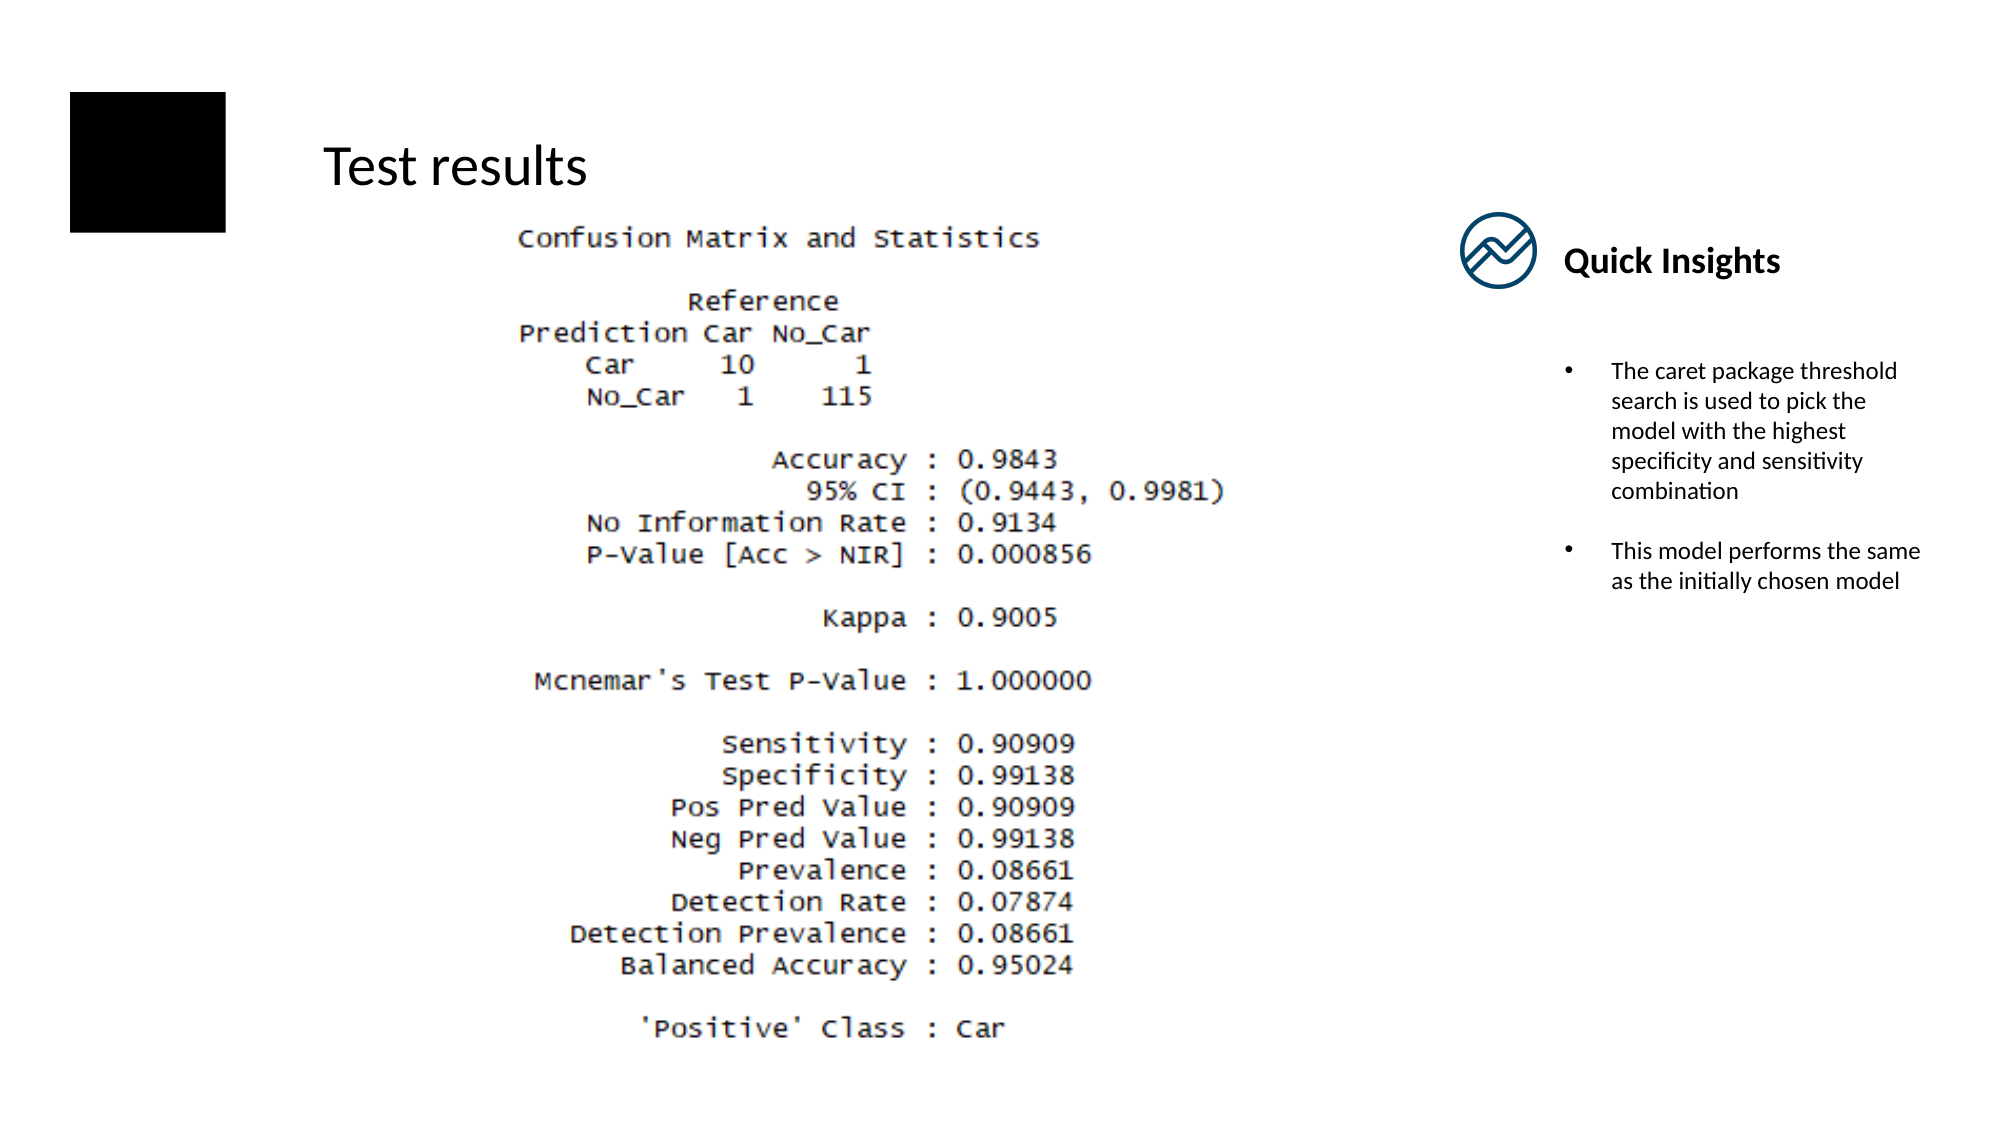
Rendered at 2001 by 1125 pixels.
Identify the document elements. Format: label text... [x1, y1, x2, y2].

text_box The caret package threshold search is used to pick the model with the highest specificity and sensitivity combination This model performs the same as the initially chosen model [1549, 317, 1941, 692]
picture [507, 212, 1257, 1078]
text_box Test results [309, 119, 1532, 205]
picture [1460, 212, 1537, 289]
text_box [69, 91, 227, 234]
text_box Quick Insights [1549, 228, 1957, 289]
